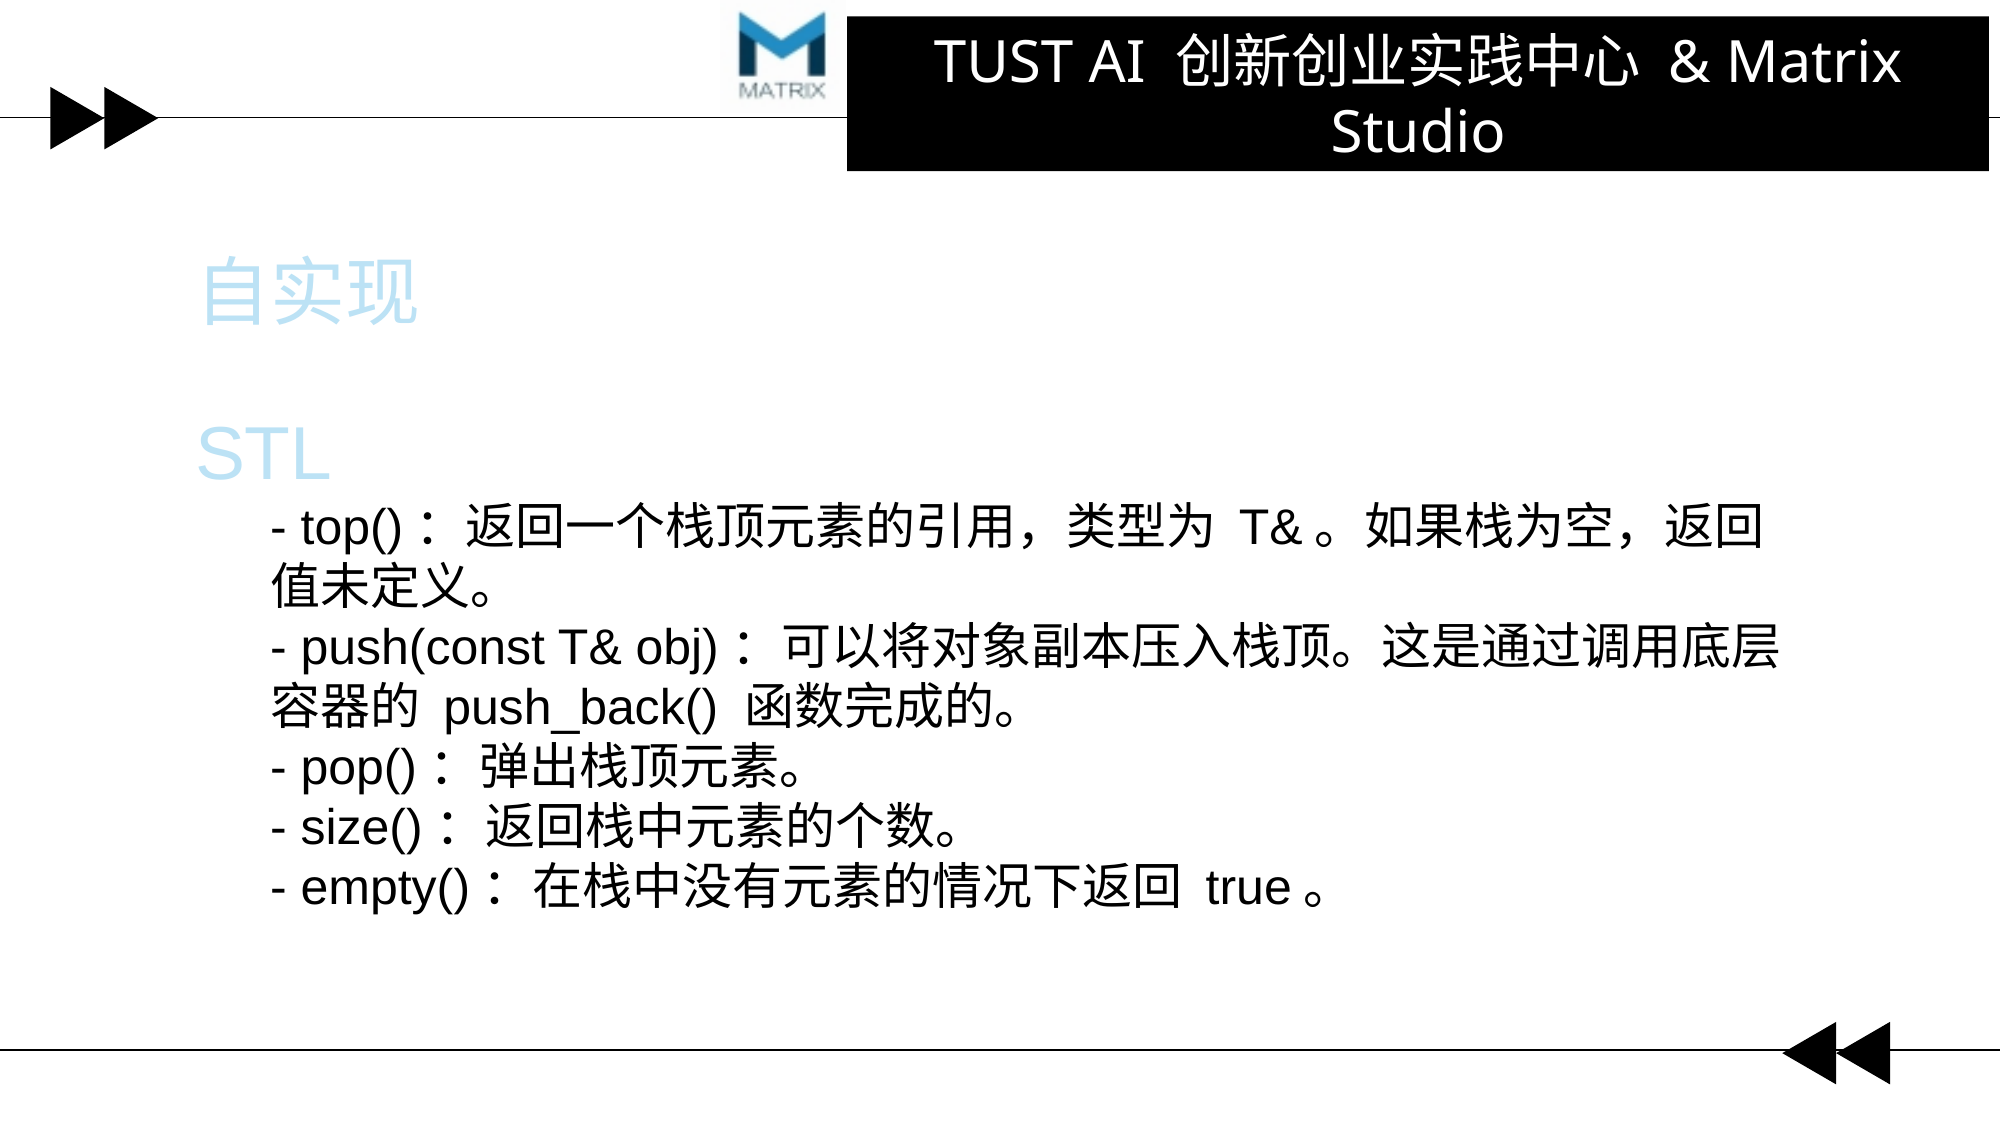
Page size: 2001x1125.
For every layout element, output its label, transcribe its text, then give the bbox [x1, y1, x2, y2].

picture [720, 0, 846, 113]
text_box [0, 86, 2000, 150]
text_box TUST AI 创新创业实践中心 & Matrix Studio [847, 150, 1989, 172]
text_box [0, 1021, 2000, 1085]
text_box 自实现 STL - top()：返回一个栈顶元素的引用，类型为 T&。如果栈为空，返回值未定义。 - push(const T& obj)：可以将对象副本压入栈顶。这是通过调用底层容器的 push_back() 函数完成的。 - pop()：弹出栈顶元素。 - size()：返回栈中元素的个数。 - empty()：在栈中没有元素的情况下返回 true。 [180, 236, 1820, 922]
text_box TUST AI 创新创业实践中心 & Matrix Studio [847, 16, 1989, 86]
